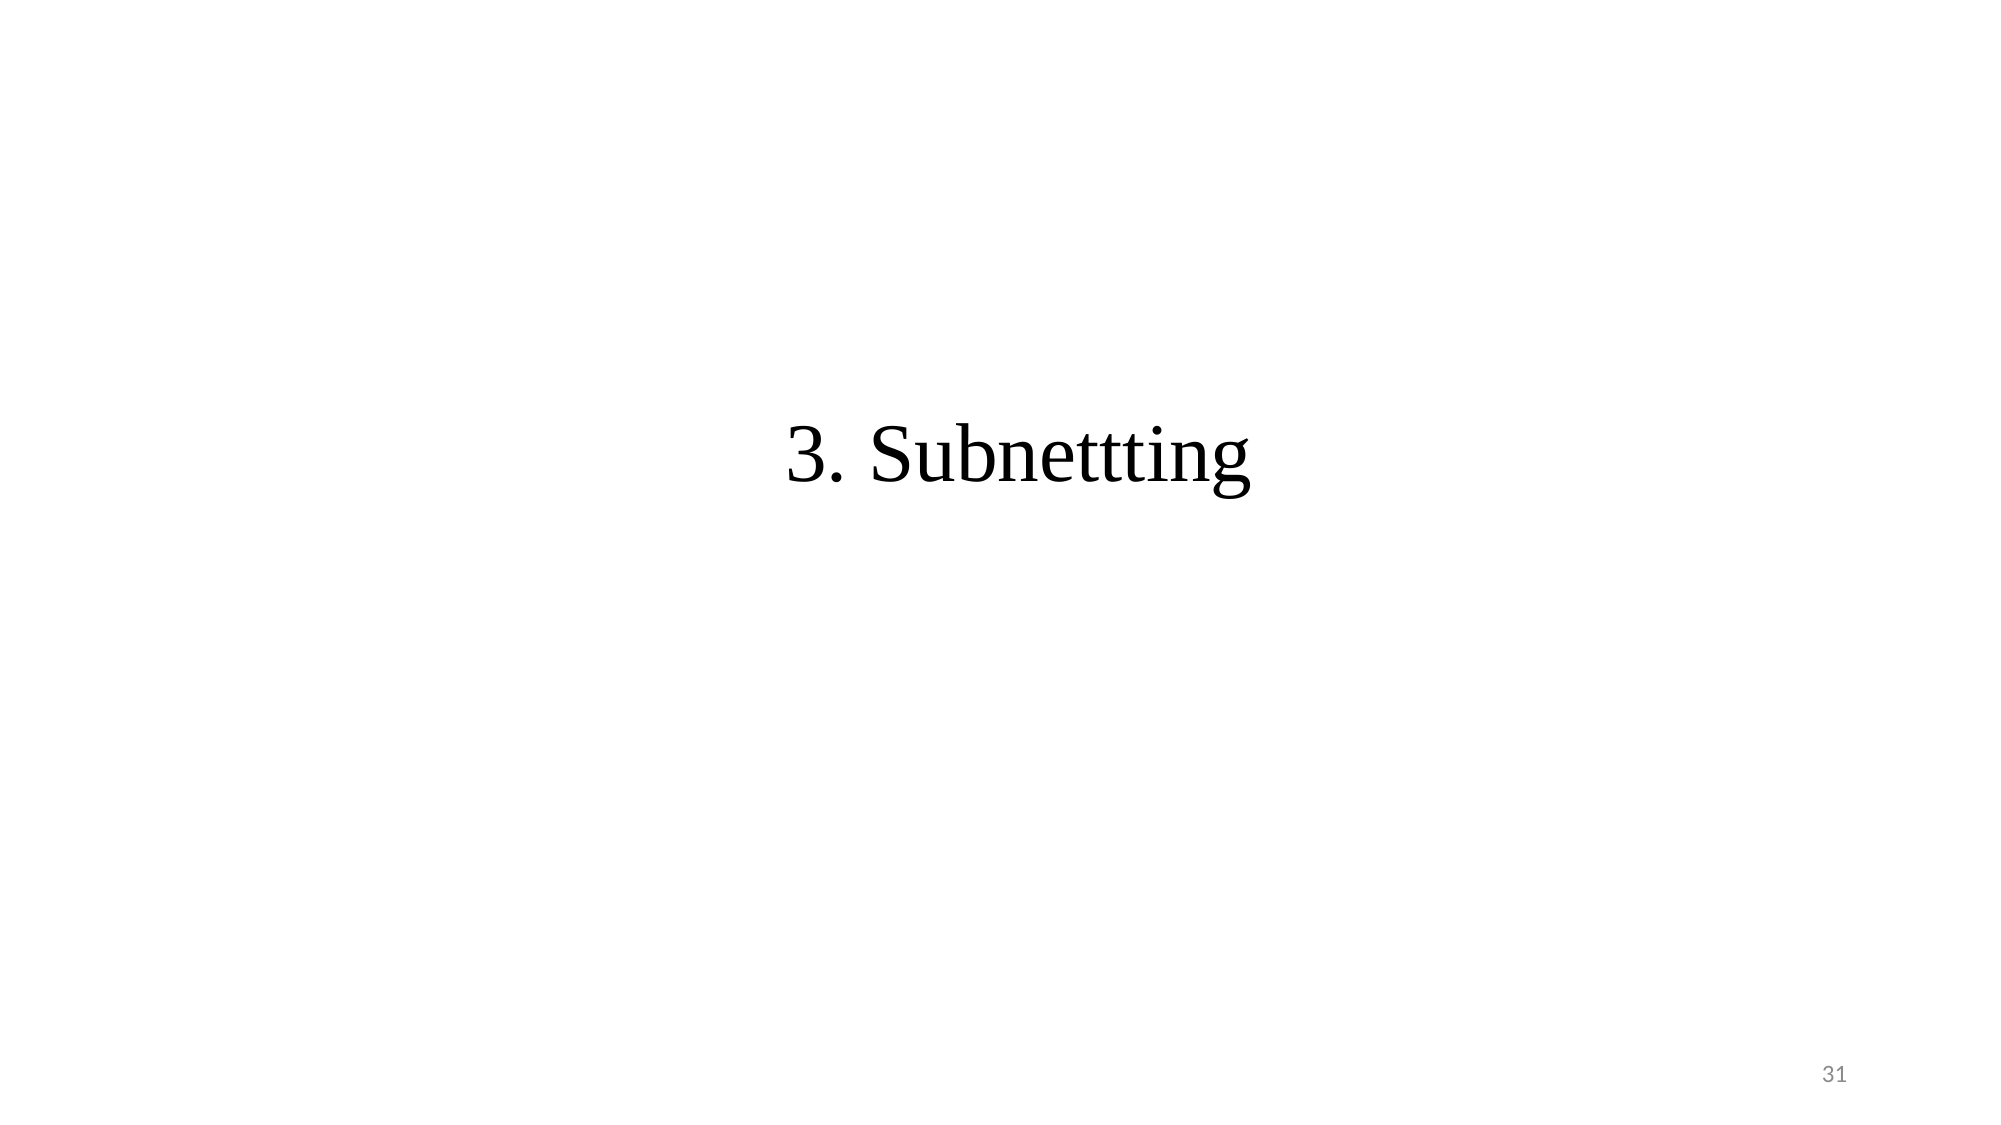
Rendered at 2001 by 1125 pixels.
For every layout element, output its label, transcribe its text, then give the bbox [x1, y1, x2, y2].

title 3. Subnettting [156, 345, 1882, 563]
slide_number 31 [1412, 1042, 1863, 1103]
